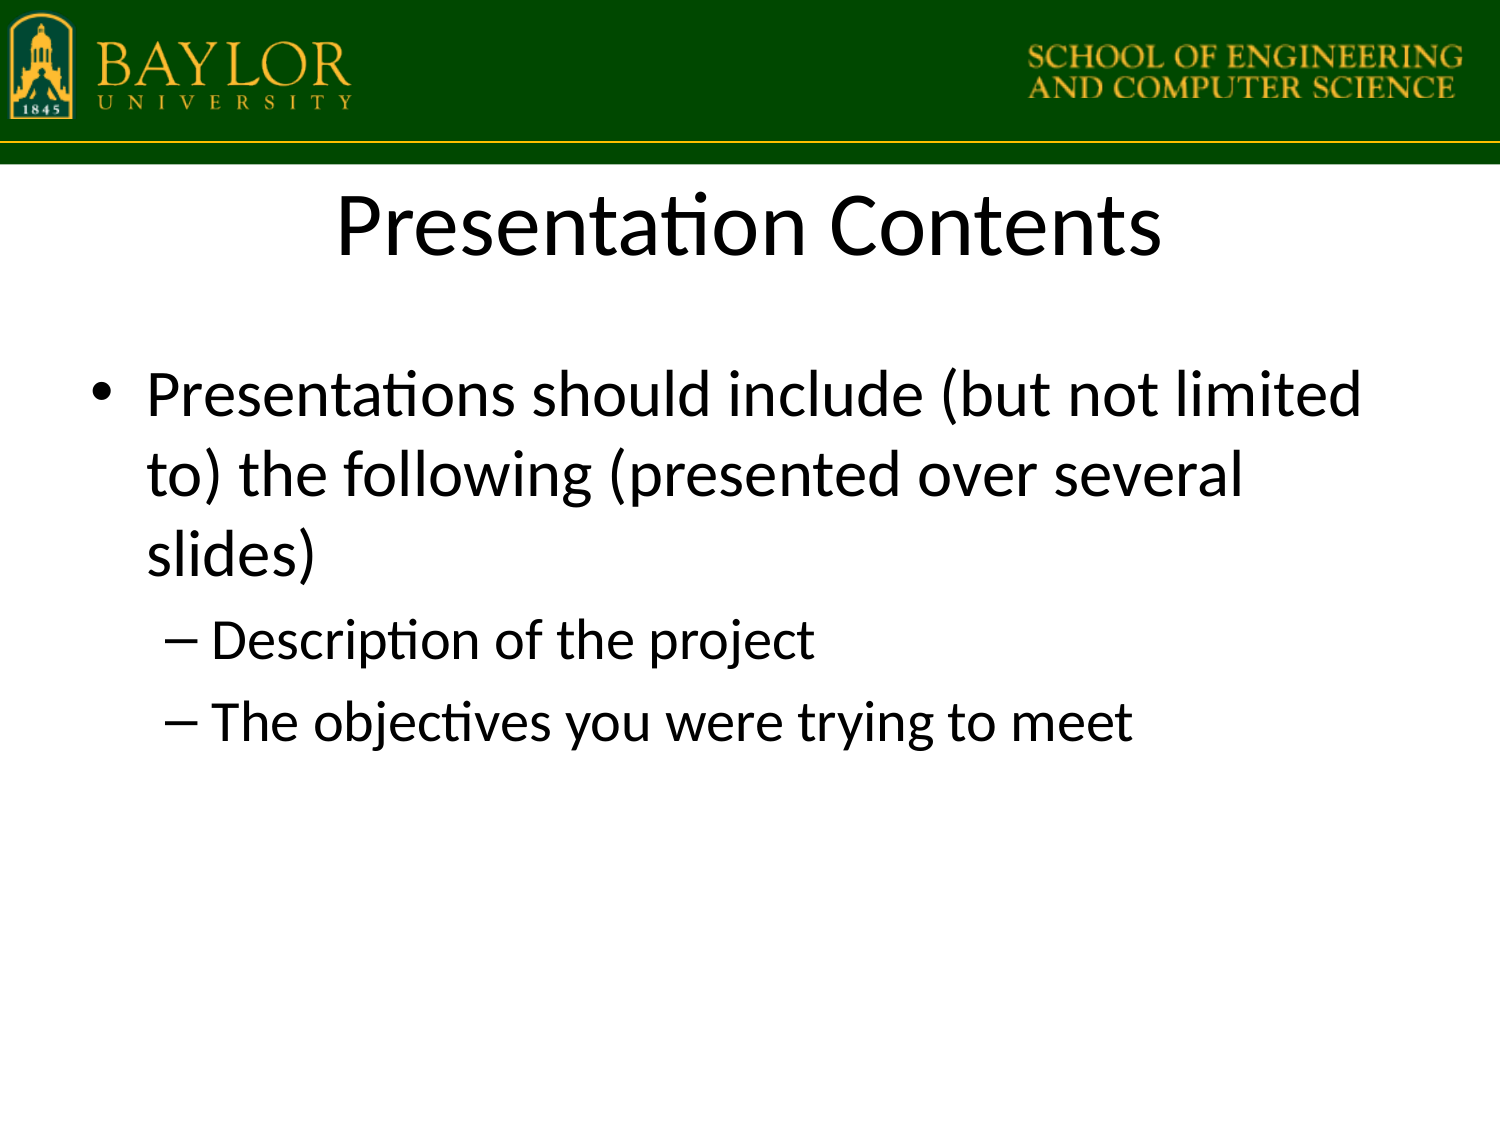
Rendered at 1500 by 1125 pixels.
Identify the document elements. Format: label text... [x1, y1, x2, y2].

title Presentation Contents [75, 125, 1425, 313]
list Presentations should include (but not limited to) the following (presented over several slides) Description of the project The objectives you were trying to meet [75, 342, 1425, 1085]
